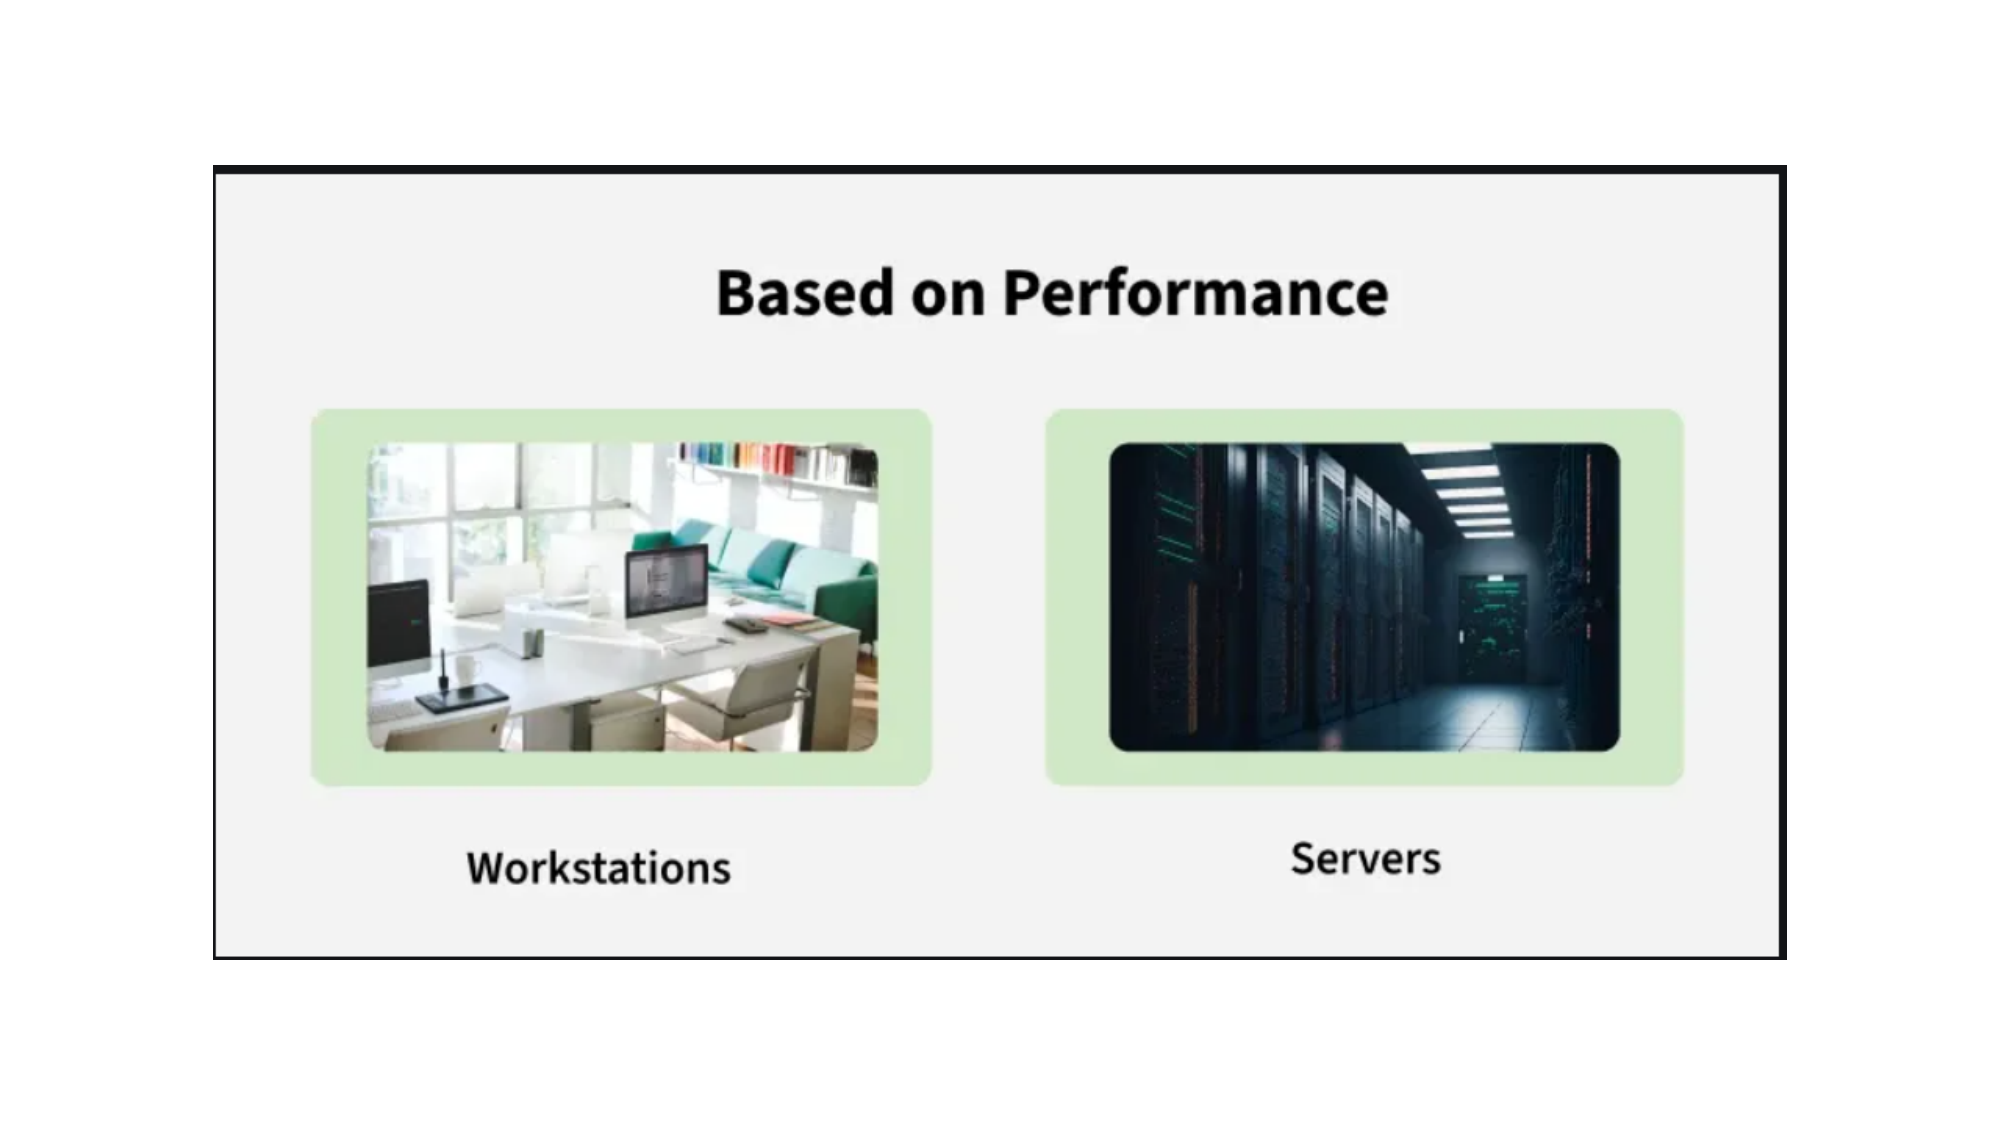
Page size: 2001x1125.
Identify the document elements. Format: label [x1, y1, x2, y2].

picture [213, 165, 1787, 960]
